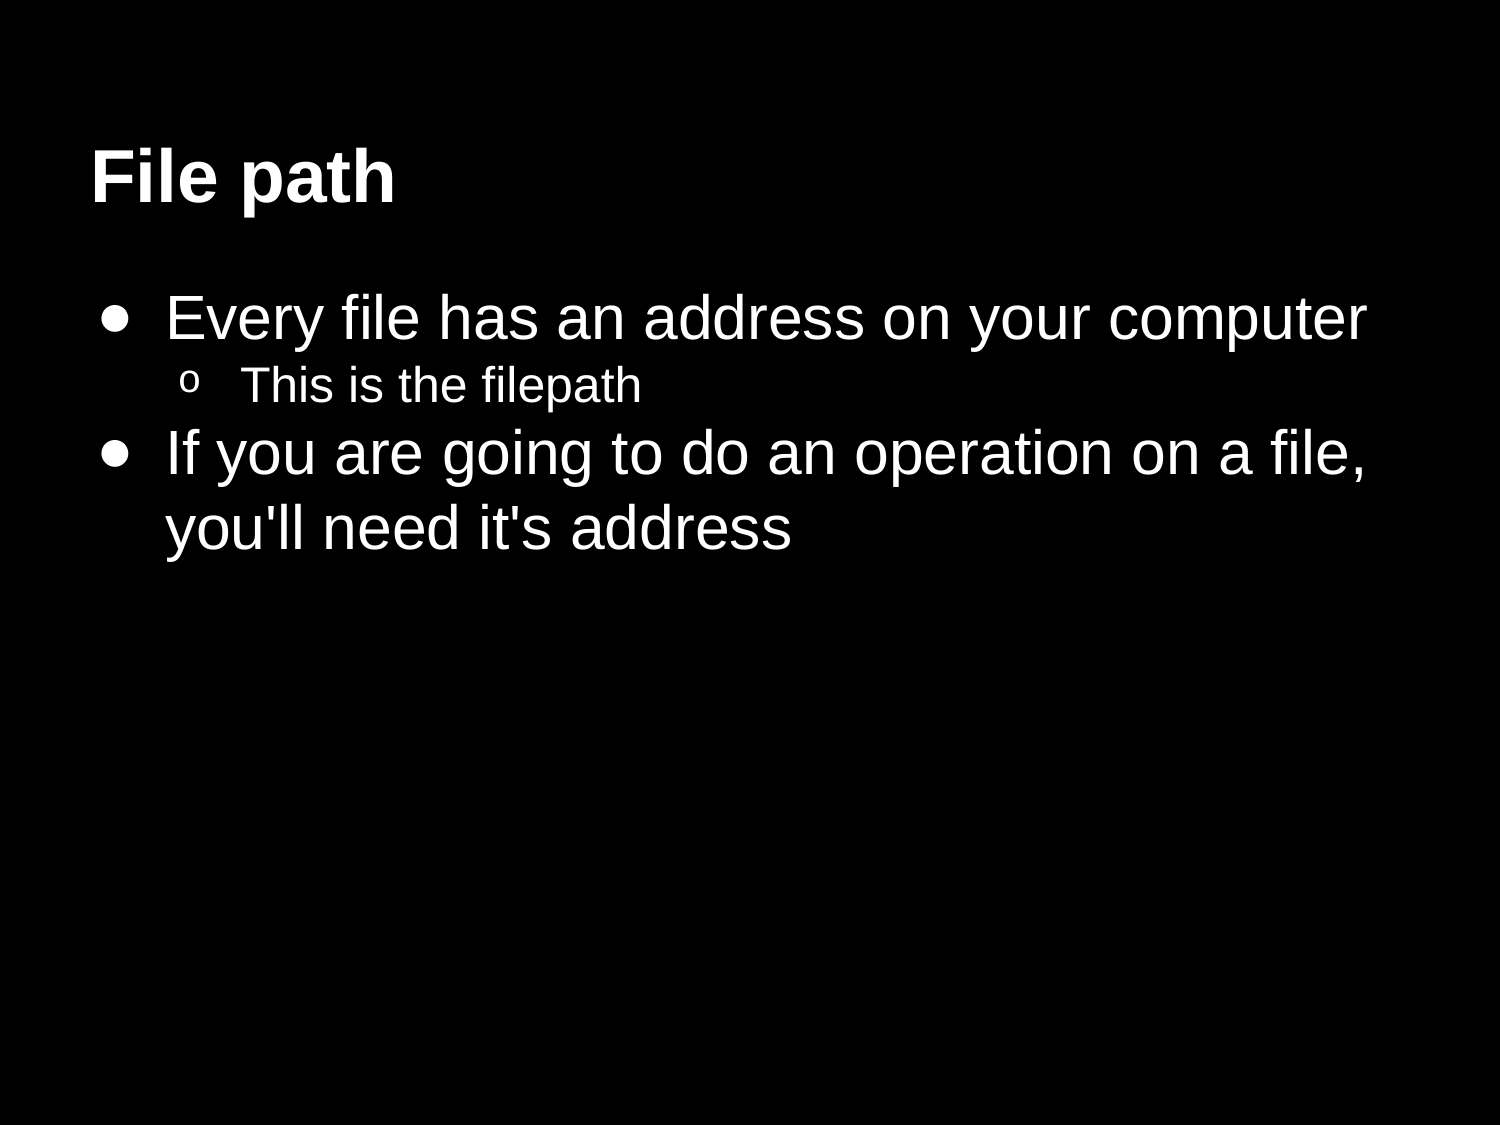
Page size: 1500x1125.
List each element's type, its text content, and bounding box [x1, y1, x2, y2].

title File path [75, 45, 1425, 233]
list Every file has an address on your computer This is the filepath If you are going to do an operation on a file, you'll need it's address [75, 262, 1425, 1078]
